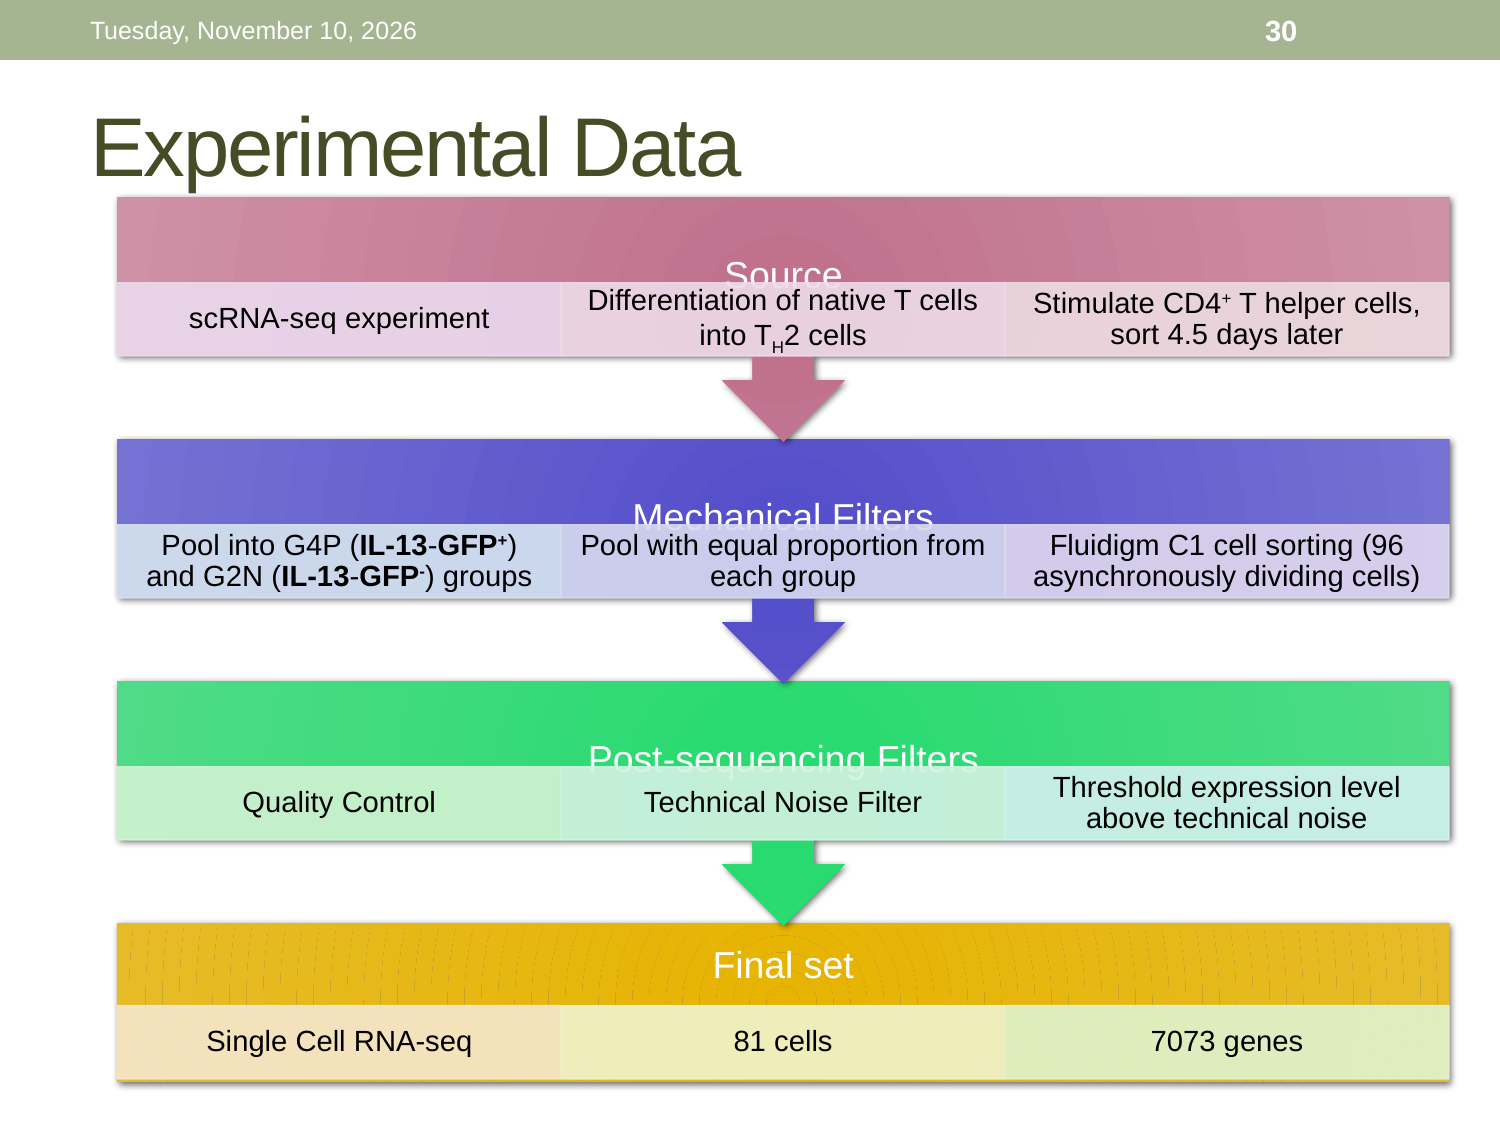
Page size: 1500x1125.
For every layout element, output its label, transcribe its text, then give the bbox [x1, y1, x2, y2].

slide_number 30 [1250, 3, 1425, 57]
title Experimental Data [75, 61, 1425, 224]
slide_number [75, 3, 550, 57]
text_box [116, 196, 1450, 1083]
